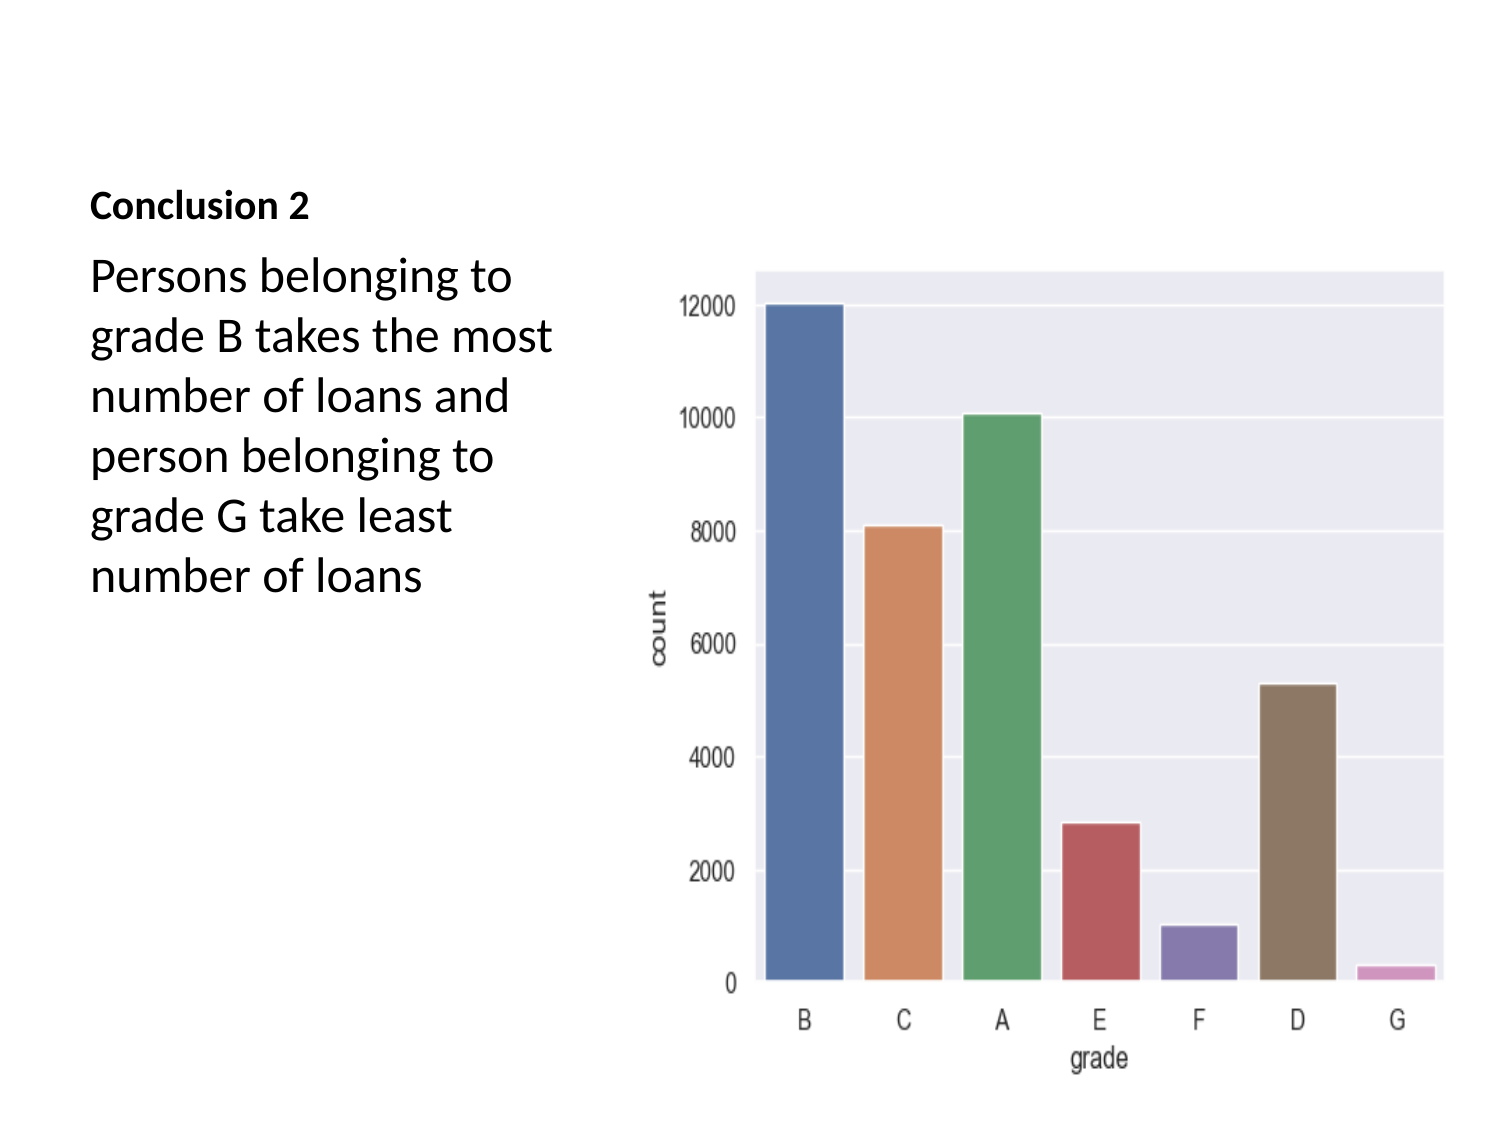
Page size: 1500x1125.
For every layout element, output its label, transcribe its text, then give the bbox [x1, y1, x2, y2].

title Conclusion 2 [75, 44, 569, 235]
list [635, 251, 1459, 1095]
list Persons belonging to grade B takes the most number of loans and person belonging to grade G take least number of loans [75, 235, 569, 1005]
